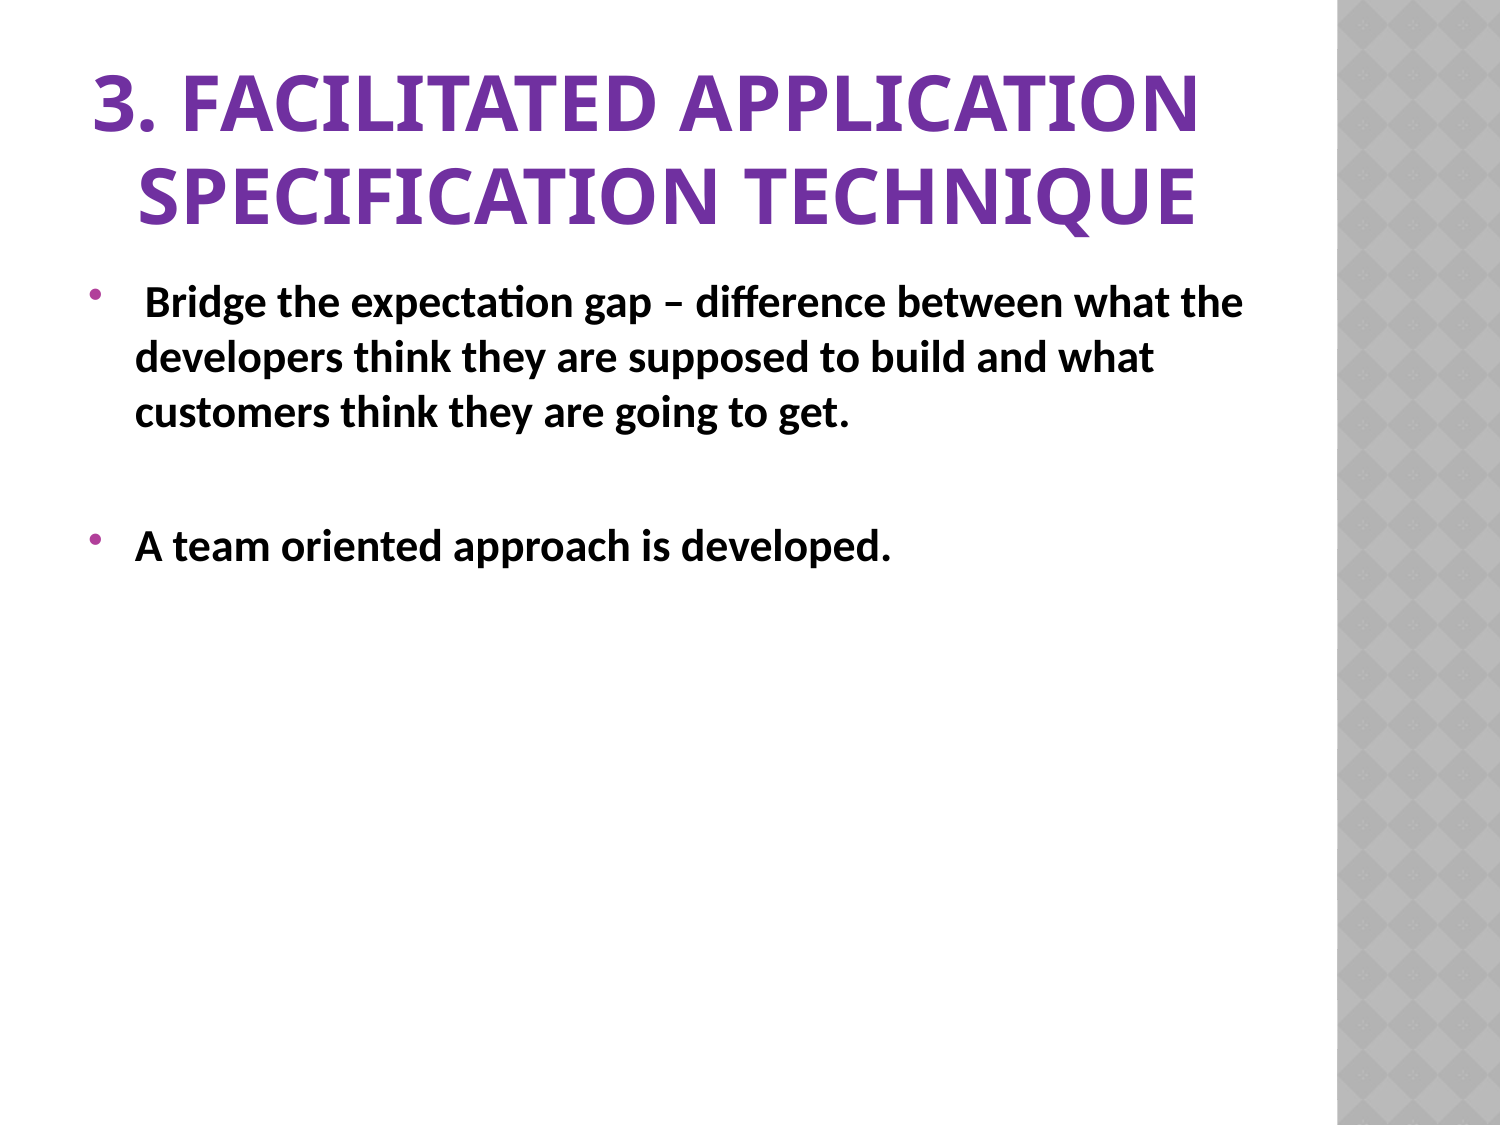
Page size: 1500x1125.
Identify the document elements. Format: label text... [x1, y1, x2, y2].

list Bridge the expectation gap – difference between what the developers think they are supposed to build and what customers think they are going to get. A team oriented approach is developed. [75, 264, 1263, 1059]
title 3. Facilitated Application Specification Technique [75, 52, 1263, 240]
